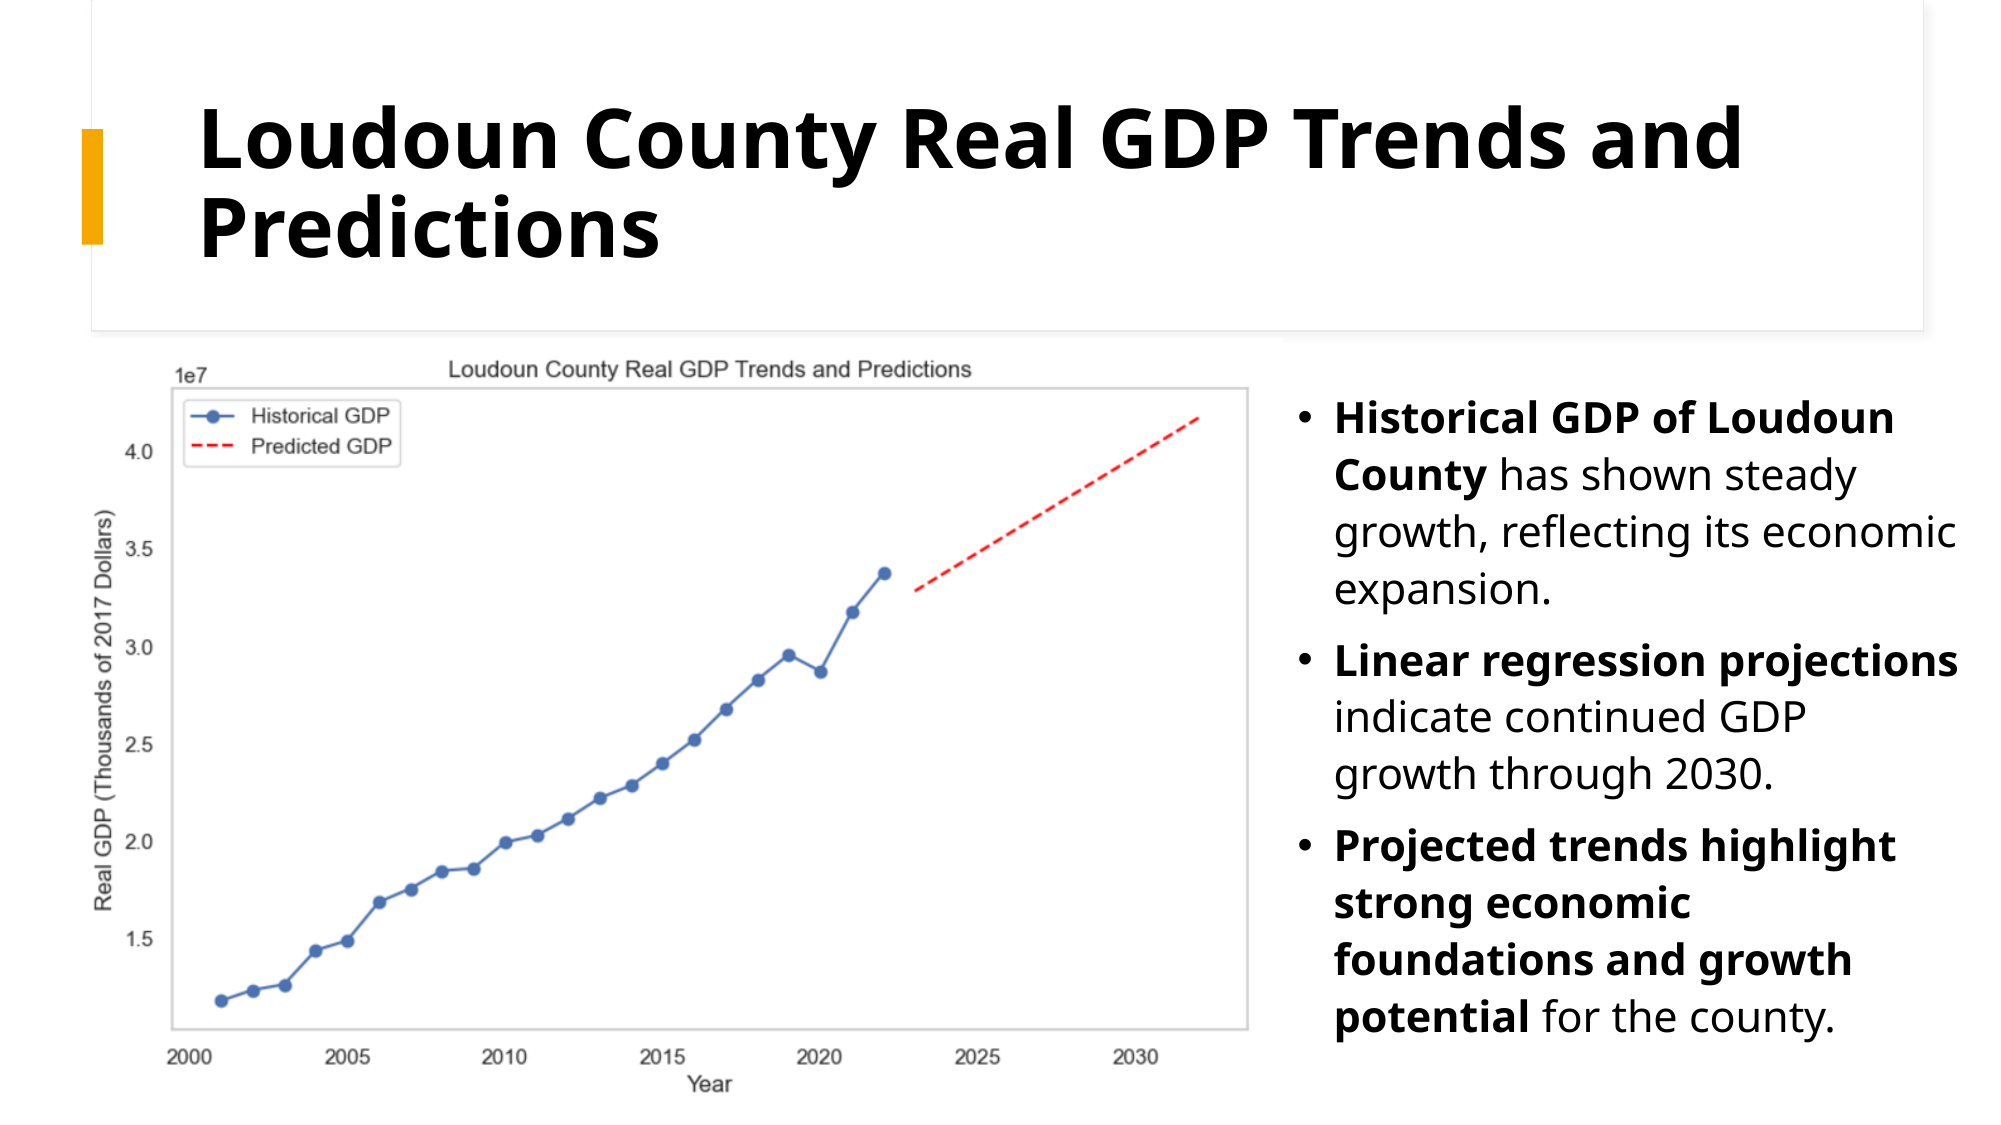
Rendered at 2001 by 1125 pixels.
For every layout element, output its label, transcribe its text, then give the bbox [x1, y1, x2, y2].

title Loudoun County Real GDP Trends and Predictions [183, 90, 1851, 284]
picture [67, 338, 1283, 1125]
list Historical GDP of Loudoun County has shown steady growth, reflecting its economic expansion. Linear regression projections indicate continued GDP growth through 2030. Projected trends highlight strong economic foundations and growth potential for the county. [1283, 378, 1975, 1107]
